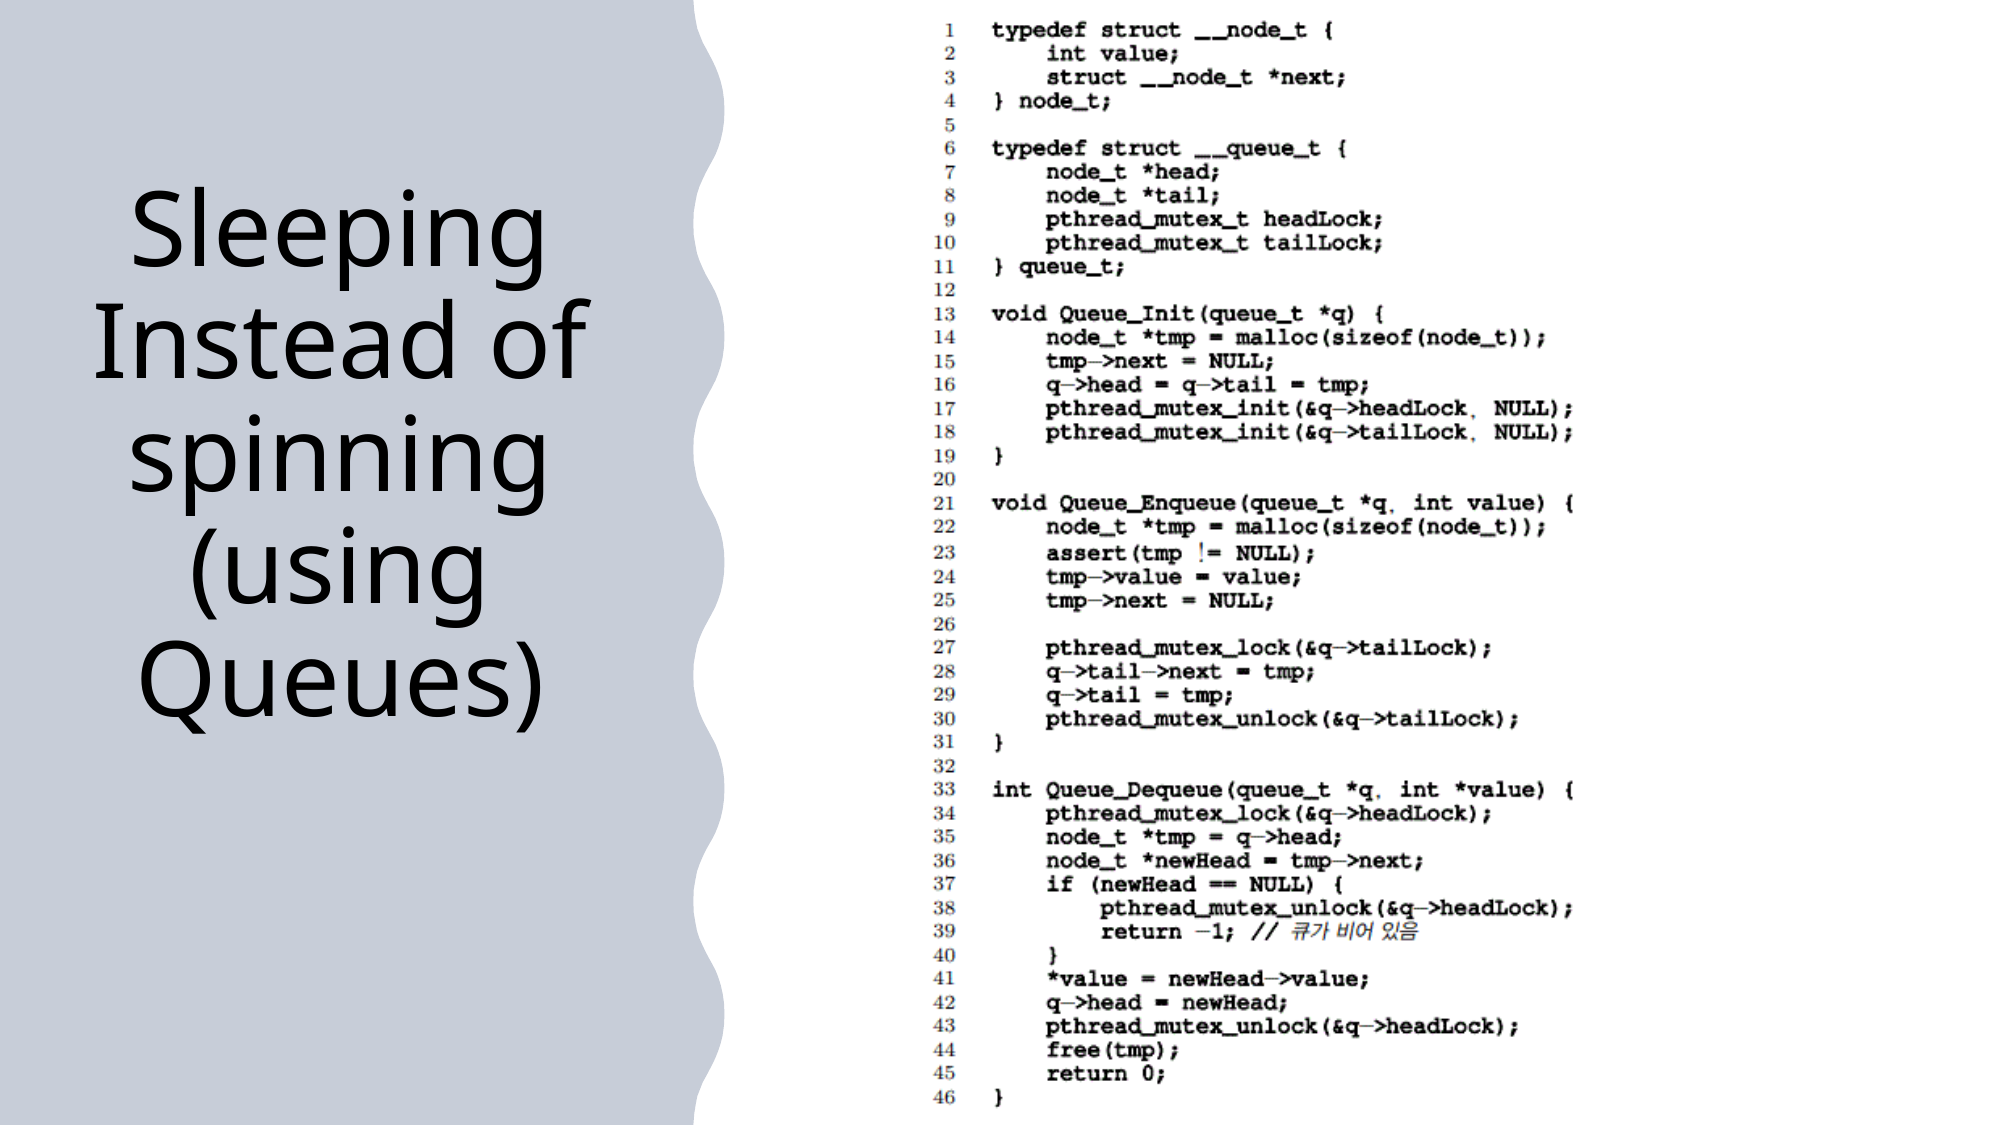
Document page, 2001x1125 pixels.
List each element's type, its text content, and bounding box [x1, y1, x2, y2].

picture [909, 11, 1815, 1125]
text_box Sleeping Instead of spinning (using Queues) [75, 118, 606, 747]
text_box [0, 0, 726, 1125]
text_box [695, 0, 2000, 1125]
